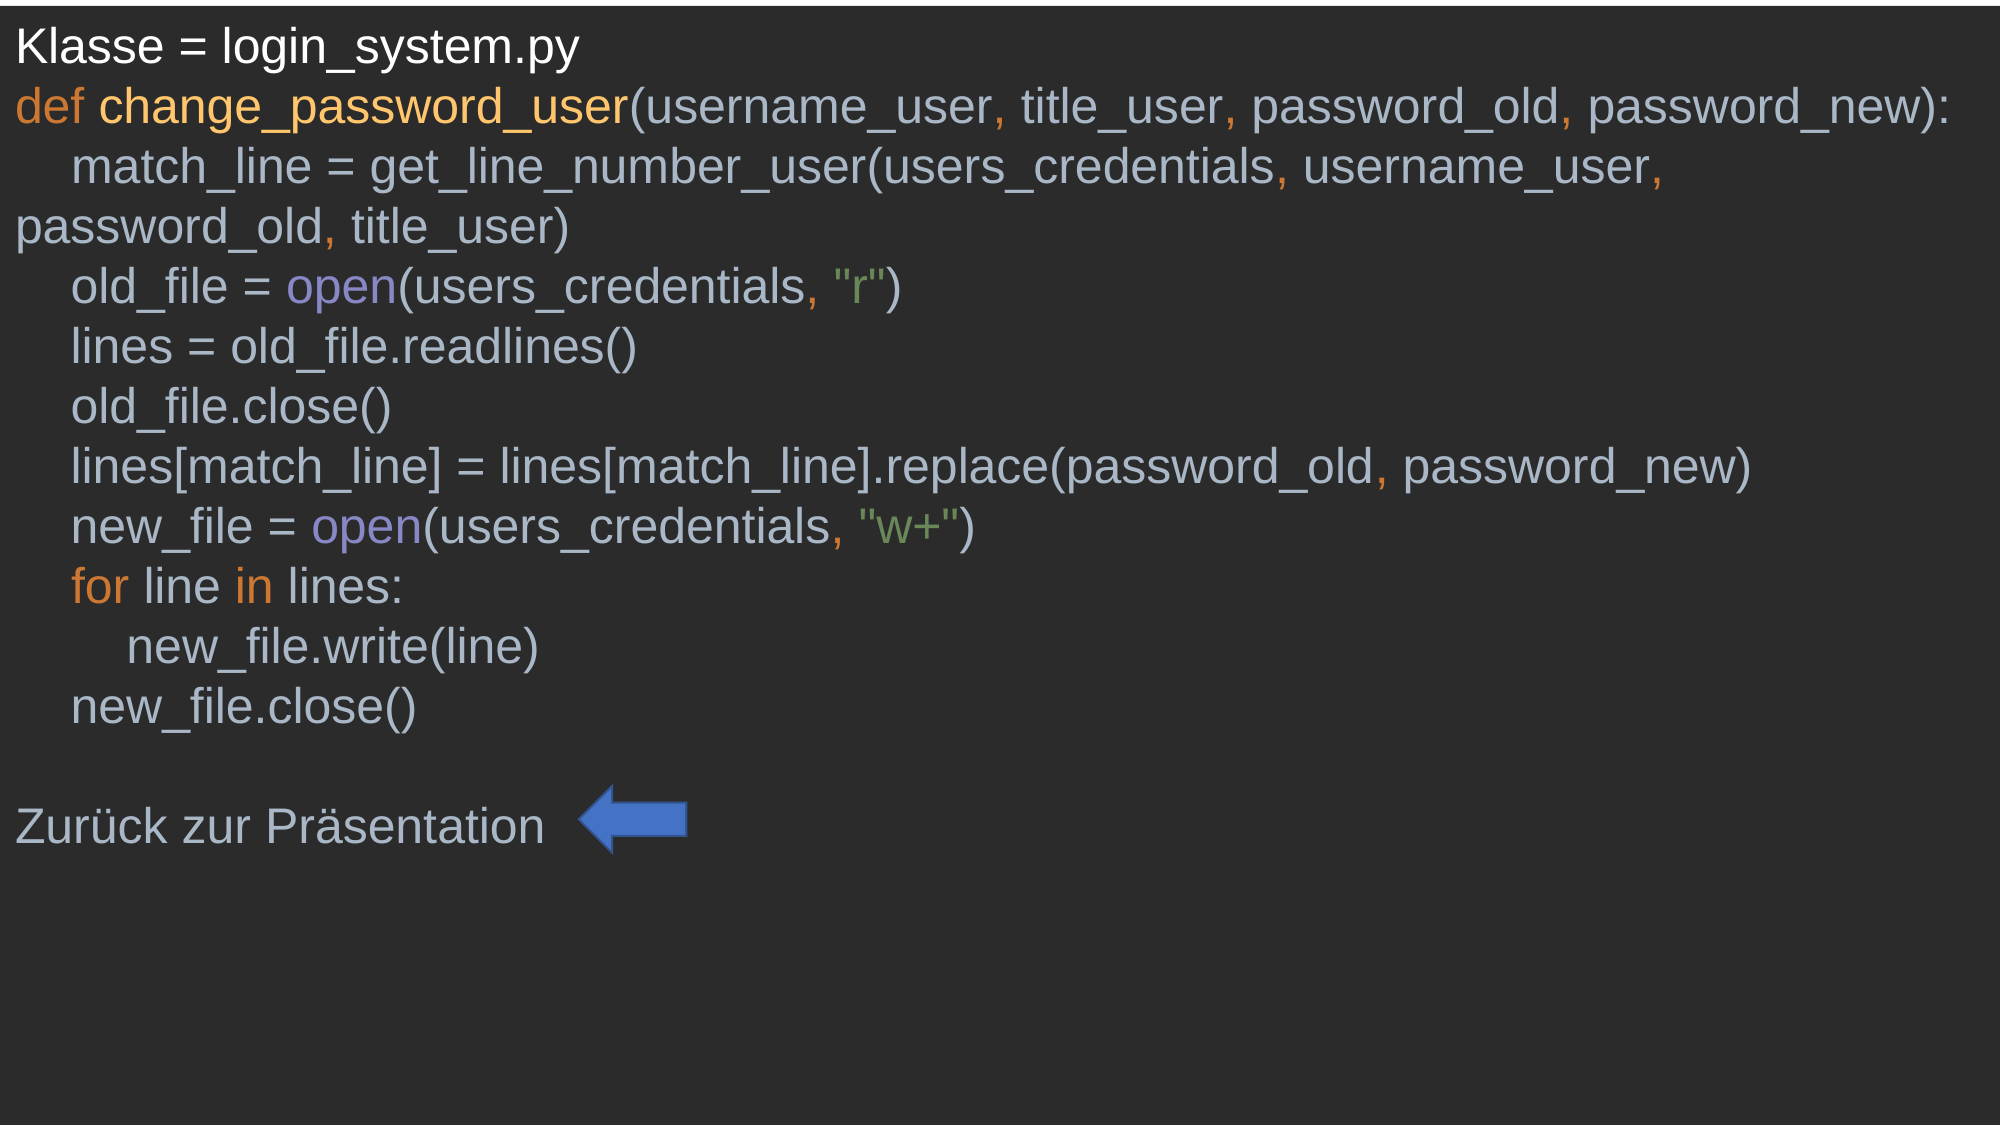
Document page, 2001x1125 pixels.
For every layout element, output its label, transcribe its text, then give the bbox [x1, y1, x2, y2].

text_box Klasse = login_system.py def change_password_user(username_user, title_user, password_old, password_new): match_line = get_line_number_user(users_credentials, username_user, password_old, title_user) old_file = open(users_credentials, "r") lines = old_file.readlines() old_file.close() lines[match_line] = lines[match_line].replace(password_old, password_new) new_file = open(users_credentials, "w+") for line in lines: new_file.write(line) new_file.close() Zurück zur Präsentation [0, 5, 2000, 1125]
text_box [577, 783, 688, 856]
